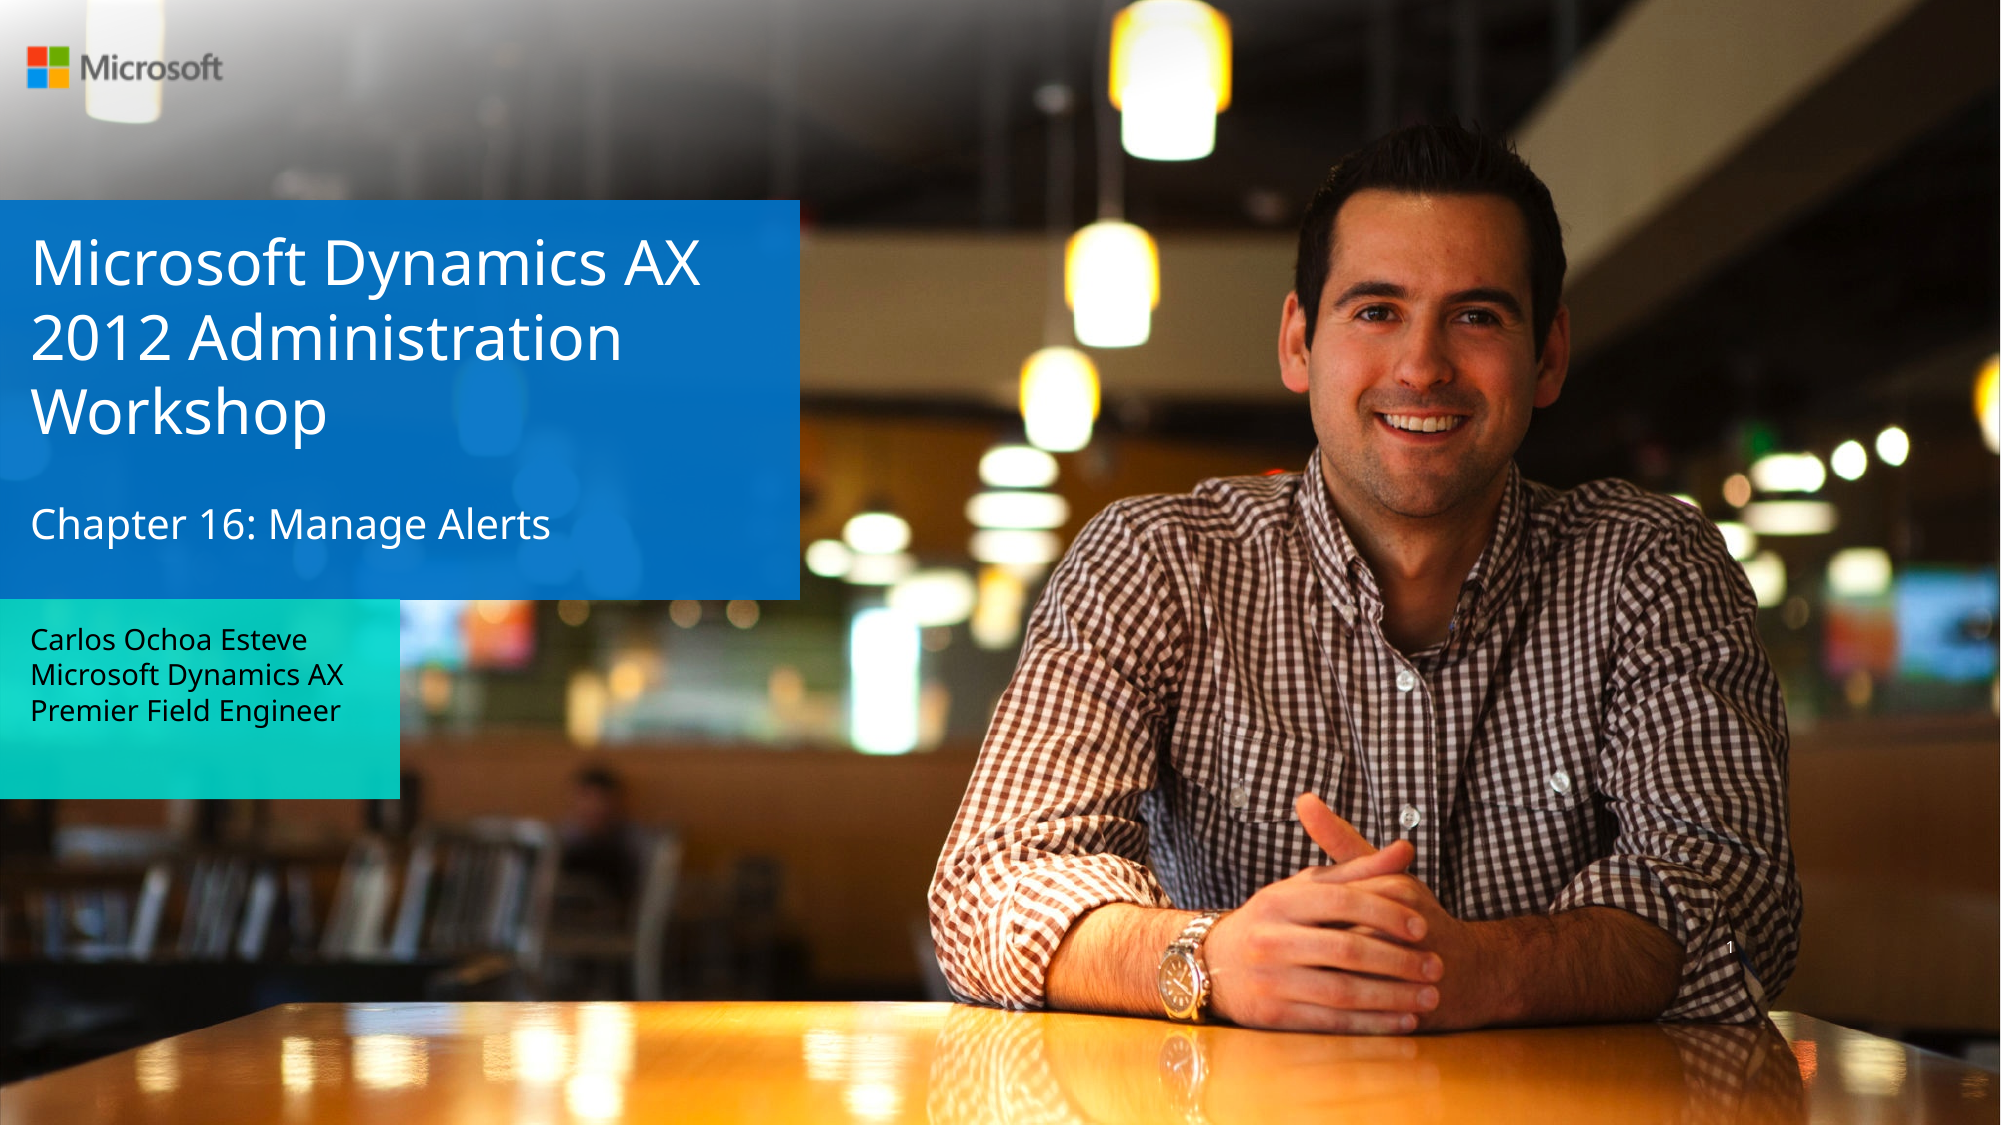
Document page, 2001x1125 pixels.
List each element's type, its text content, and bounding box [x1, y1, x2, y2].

title Microsoft Dynamics AX 2012 Administration Workshop Chapter 16: Manage Alerts [0, 200, 800, 600]
slide_number 0 [1400, 922, 1750, 968]
picture [0, 21, 250, 114]
picture [0, 0, 2001, 1125]
list Carlos Ochoa Esteve Microsoft Dynamics AX Premier Field Engineer [0, 599, 400, 800]
